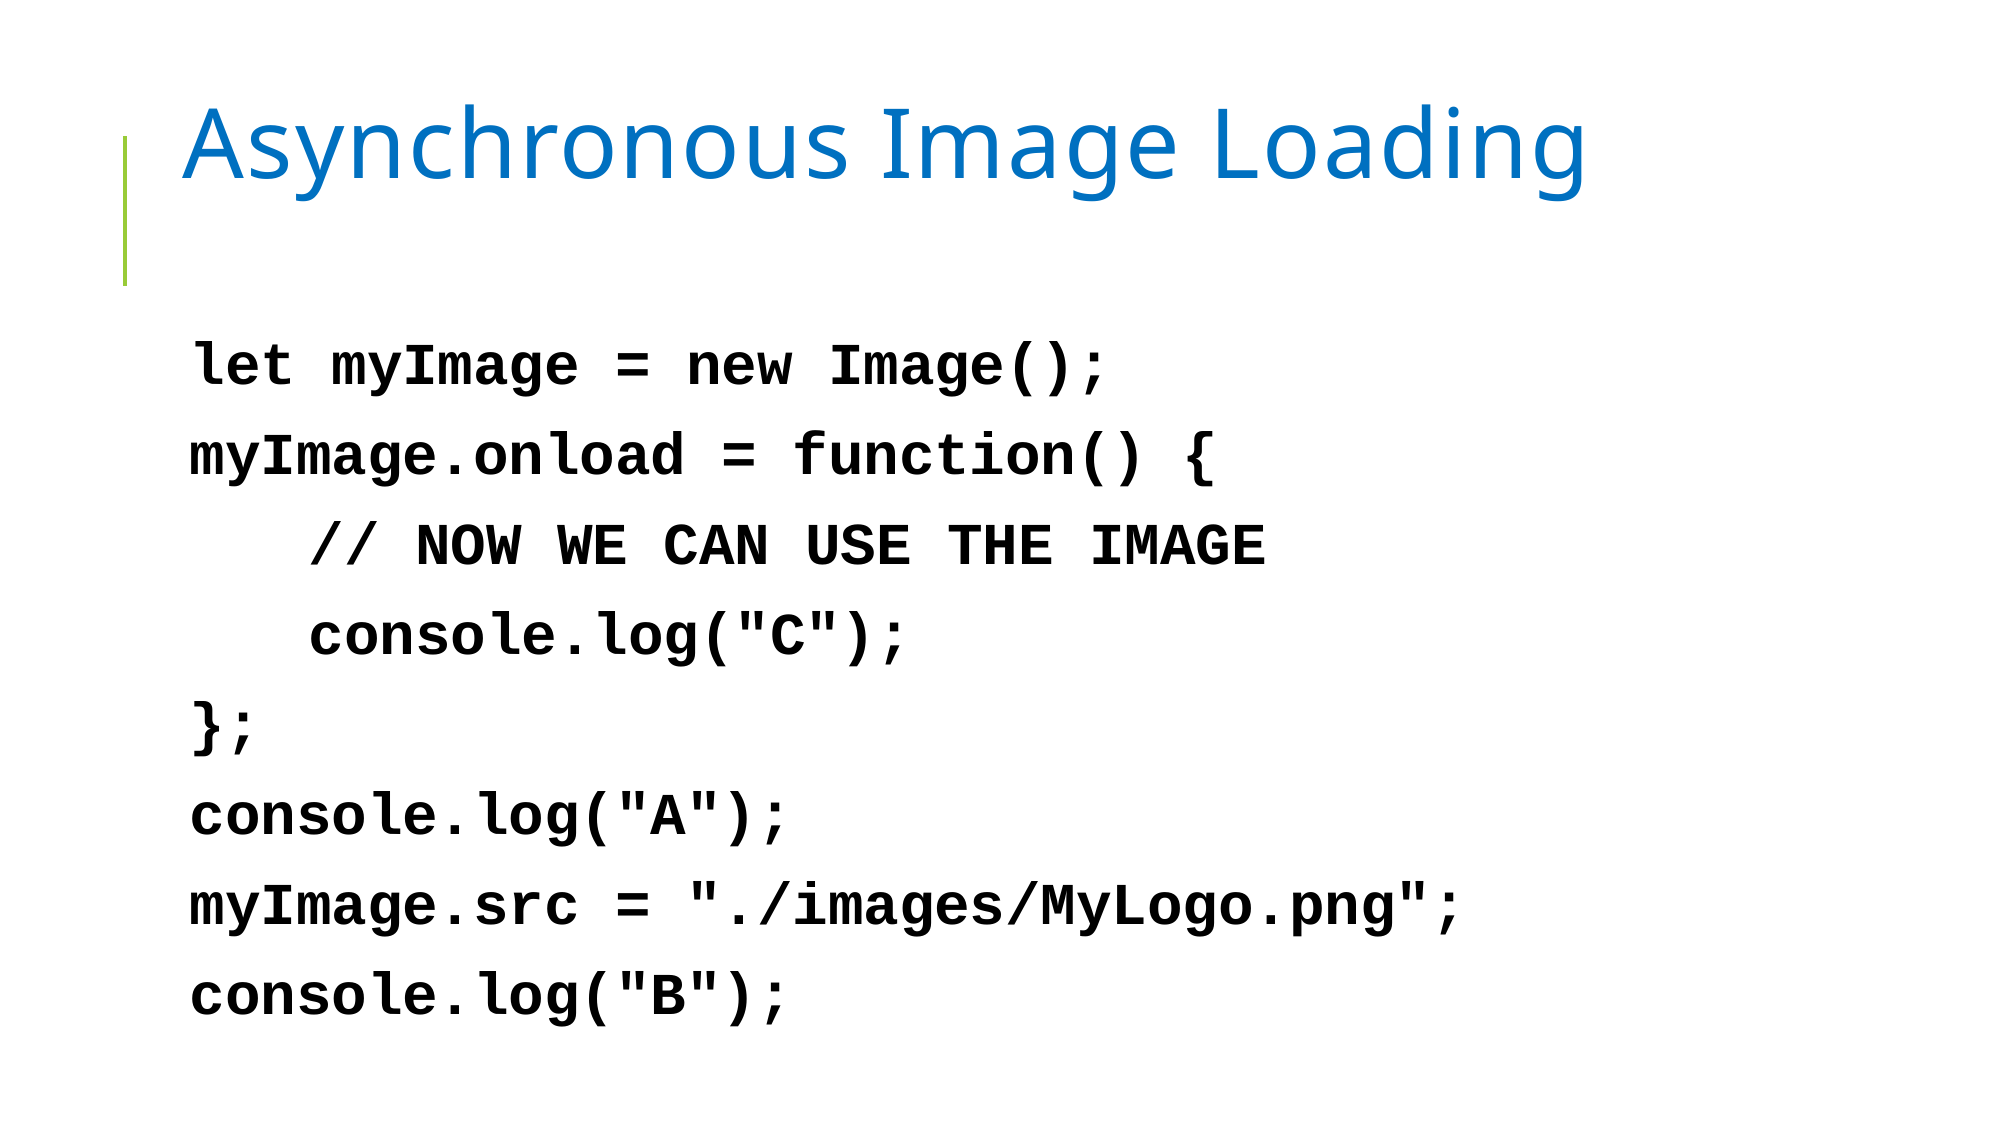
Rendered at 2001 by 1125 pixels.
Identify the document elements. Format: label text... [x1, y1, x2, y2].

list let myImage = new Image(); myImage.onload = function() { // NOW WE CAN USE THE IMAGE console.log("C"); }; console.log("A"); myImage.src = "./images/MyLogo.png"; console.log("B"); [168, 325, 1763, 1035]
title Asynchronous Image Loading [168, 96, 1763, 205]
